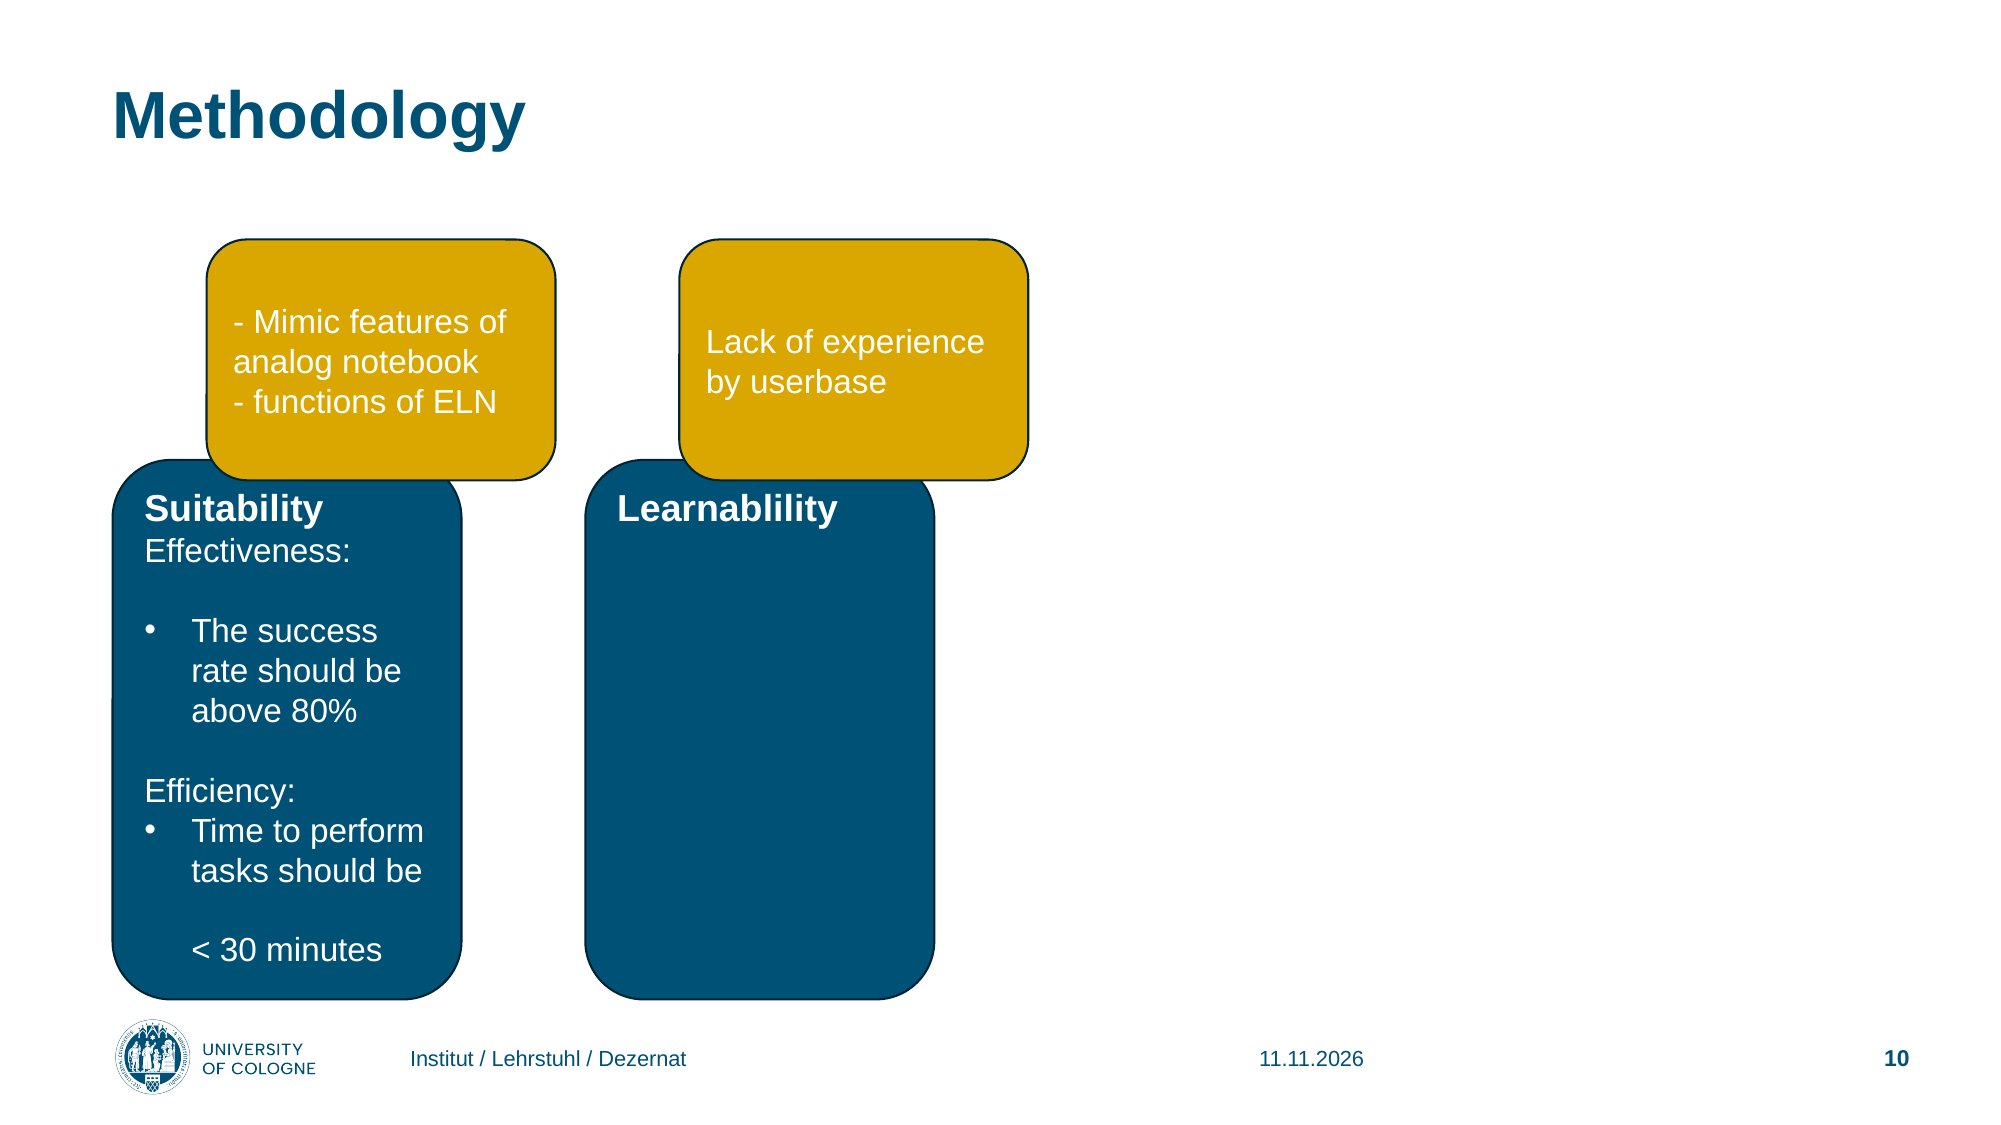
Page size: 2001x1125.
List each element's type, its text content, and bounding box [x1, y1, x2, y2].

title Methodology [112, 80, 1910, 280]
text_box Learnablility [584, 458, 936, 1001]
footer Institut / Lehrstuhl / Dezernat [410, 1037, 1258, 1078]
picture [102, 1007, 328, 1107]
text_box Lack of experience by userbase [678, 238, 1030, 482]
slide_number 10 [1459, 1037, 1910, 1078]
text_box - Mimic features of analog notebook - functions of ELN [205, 238, 557, 482]
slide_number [1259, 1037, 1459, 1078]
